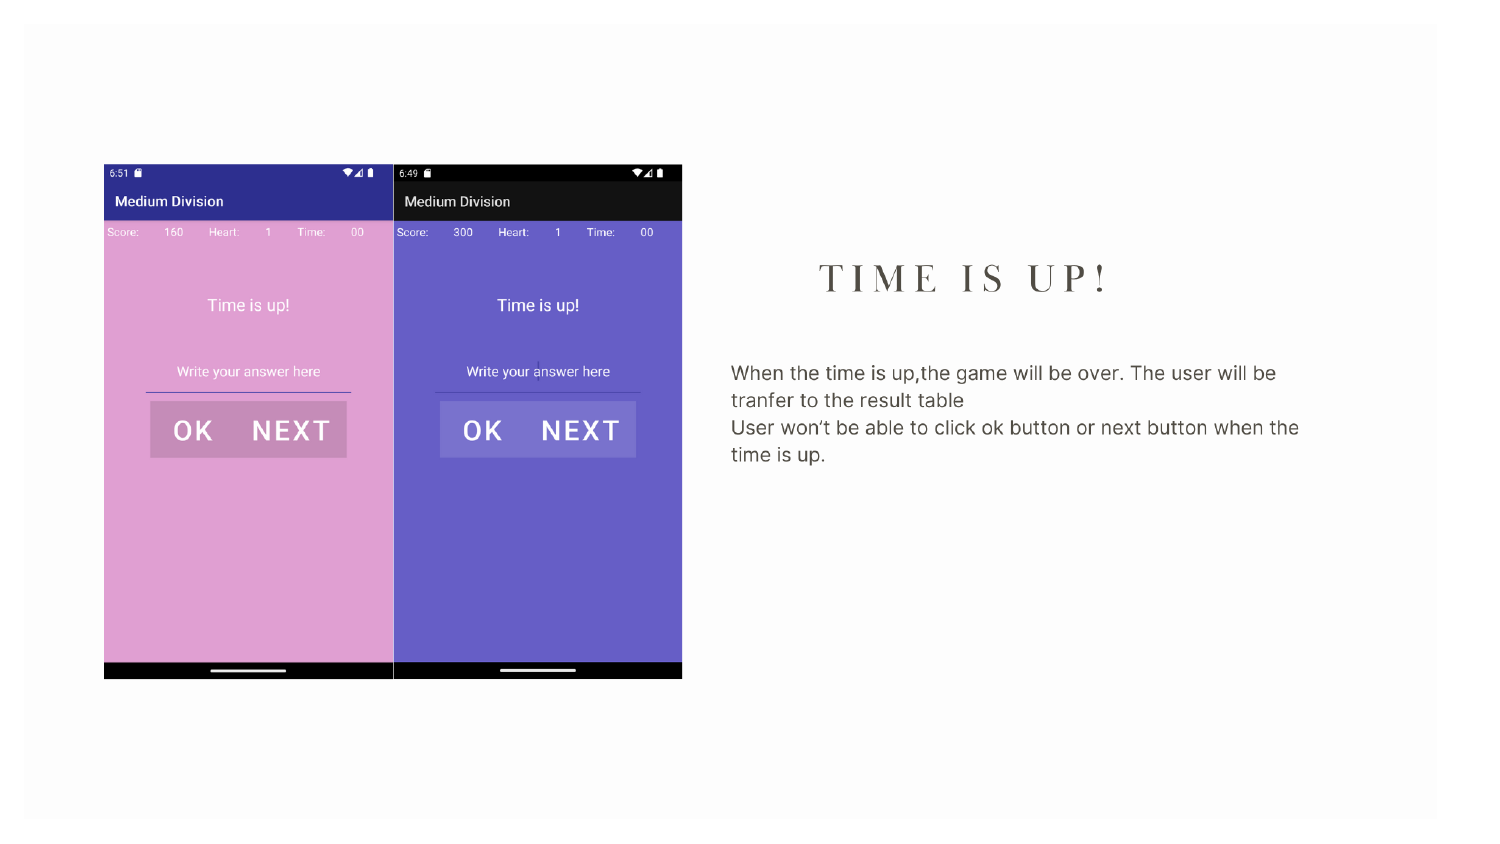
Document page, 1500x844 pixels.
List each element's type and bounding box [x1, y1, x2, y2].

picture [24, 24, 1437, 819]
